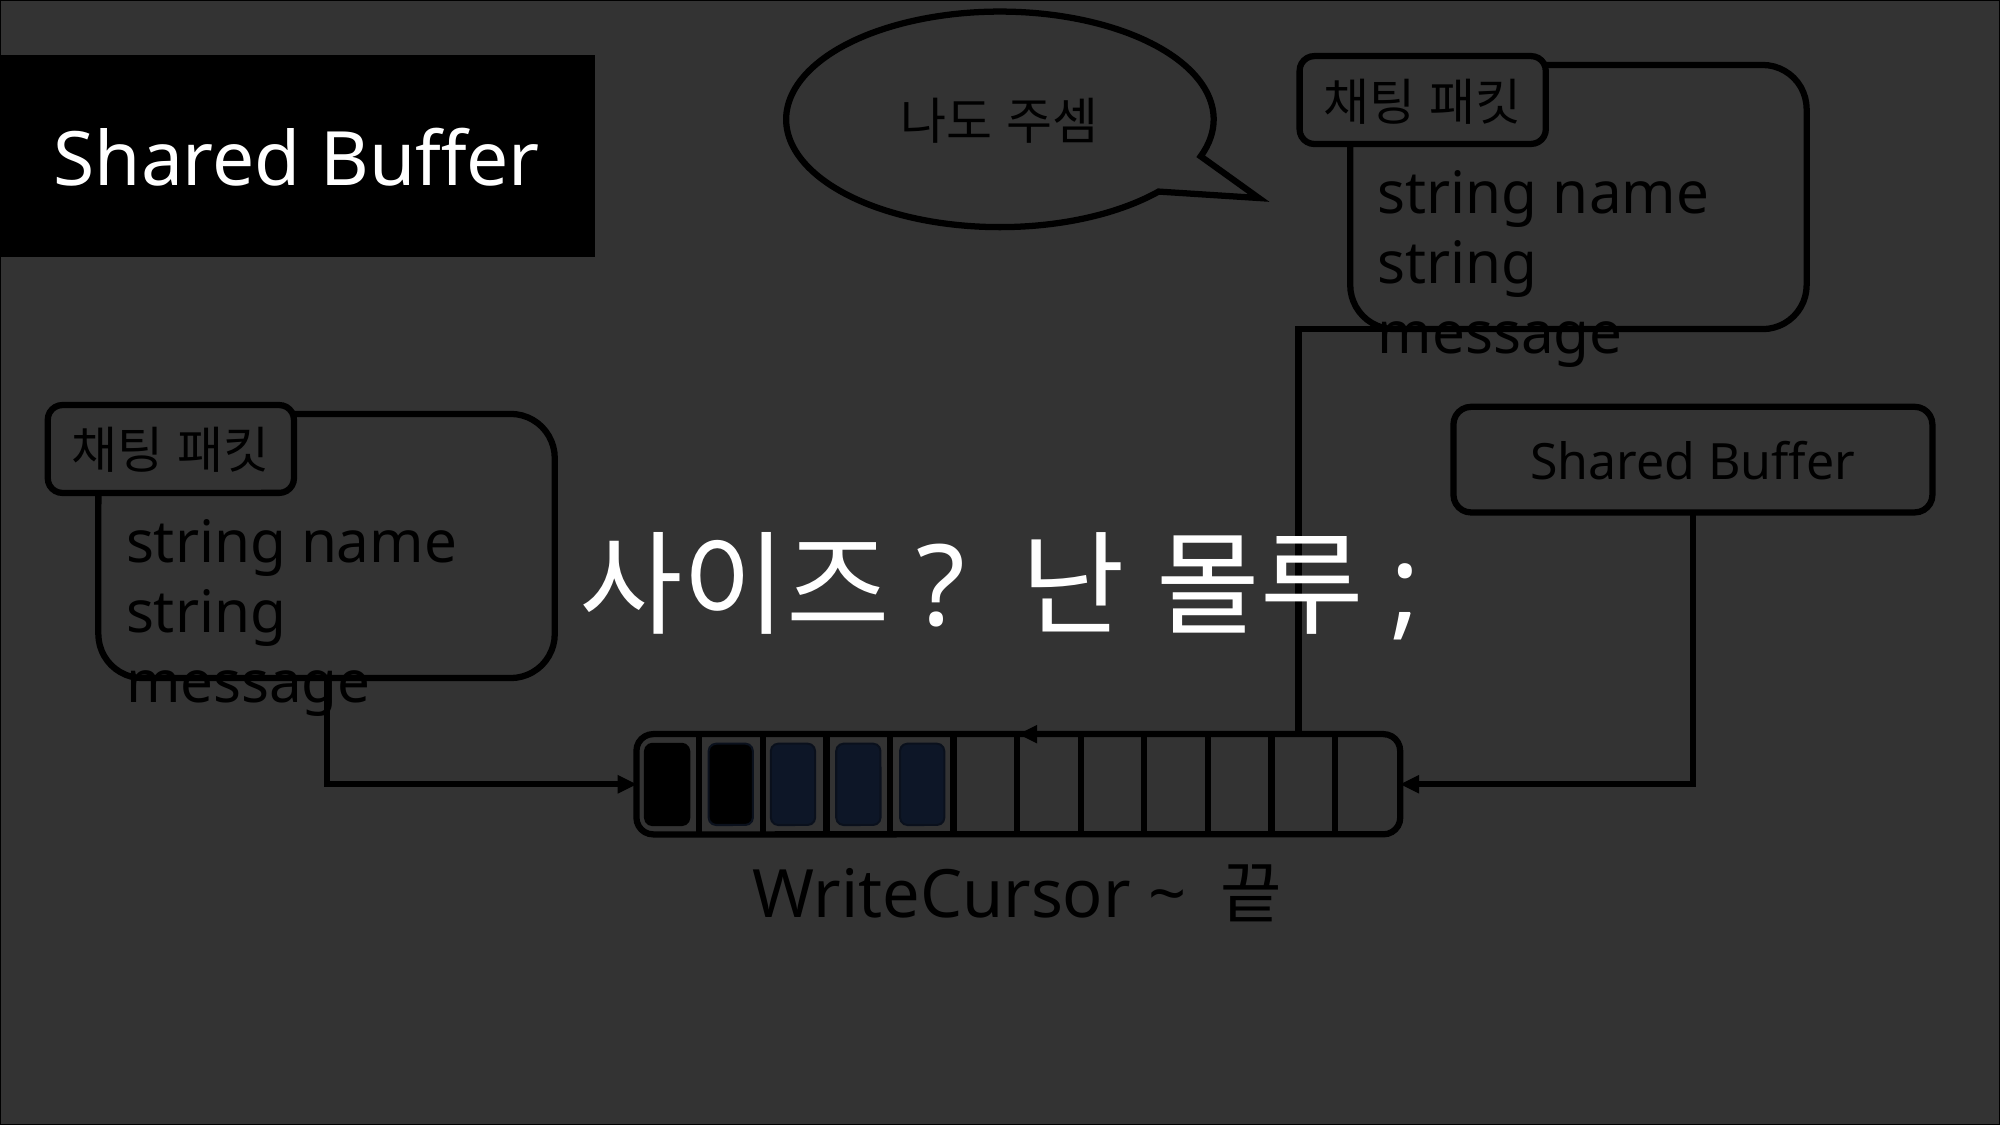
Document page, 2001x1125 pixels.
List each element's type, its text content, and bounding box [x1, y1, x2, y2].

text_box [1501, 502, 1683, 795]
text_box 사이즈? 난 몰루; [564, 505, 1095, 656]
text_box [47, 405, 555, 678]
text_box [428, 576, 535, 887]
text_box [1299, 56, 1807, 330]
text_box [0, 0, 2000, 1125]
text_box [636, 734, 1401, 835]
text_box Shared Buffer [0, 55, 595, 257]
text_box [1095, 251, 1501, 812]
